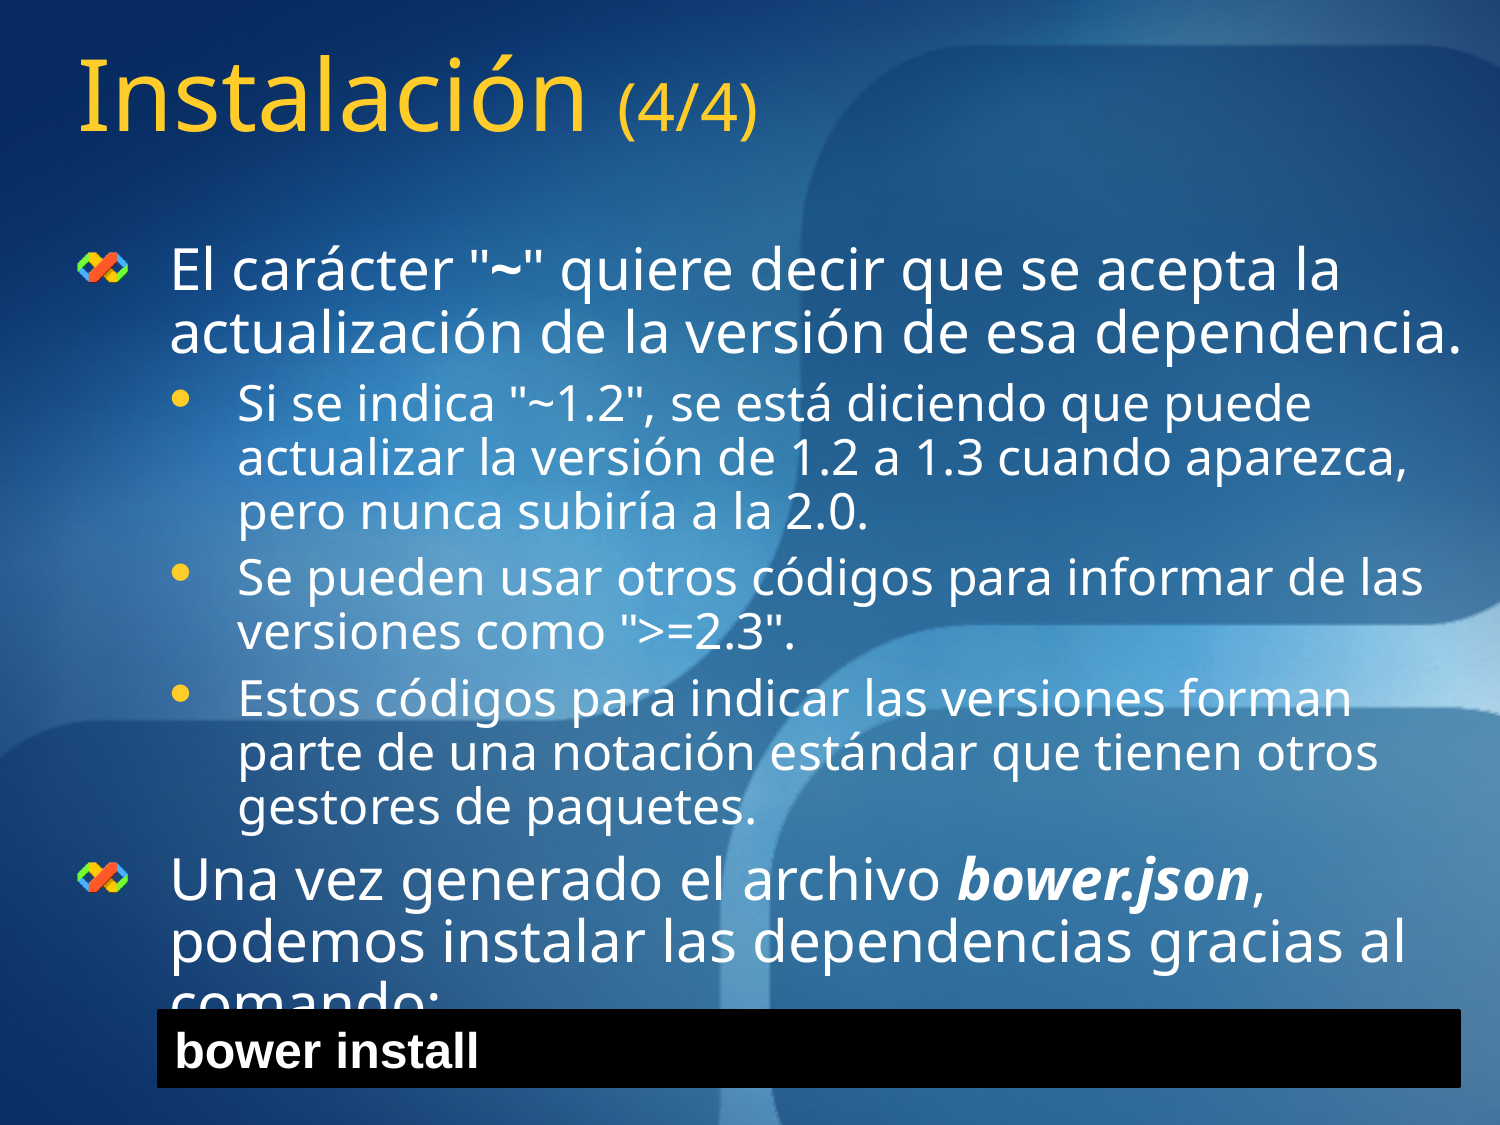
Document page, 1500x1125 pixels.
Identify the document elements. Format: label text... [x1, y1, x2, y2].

picture [77, 862, 128, 893]
text_box bower install [157, 1009, 1461, 1088]
picture [0, 0, 1500, 1125]
picture [77, 252, 128, 283]
list El carácter "~" quiere decir que se acepta la actualización de la versión de esa dependencia. Si se indica "~1.2", se está diciendo que puede actualizar la versión de 1.2 a 1.3 cuando aparezca, pero nunca subiría a la 2.0. Se pueden usar otros códigos para informar de las versiones como ">=2.3". Estos códigos para indicar las versiones forman parte de una notación estándar que tienen otros gestores de paquetes. Una vez generado el archivo bower.json, podemos instalar las dependencias gracias al comando: [62, 231, 1500, 1002]
title Instalación (4/4) [62, 37, 1440, 161]
